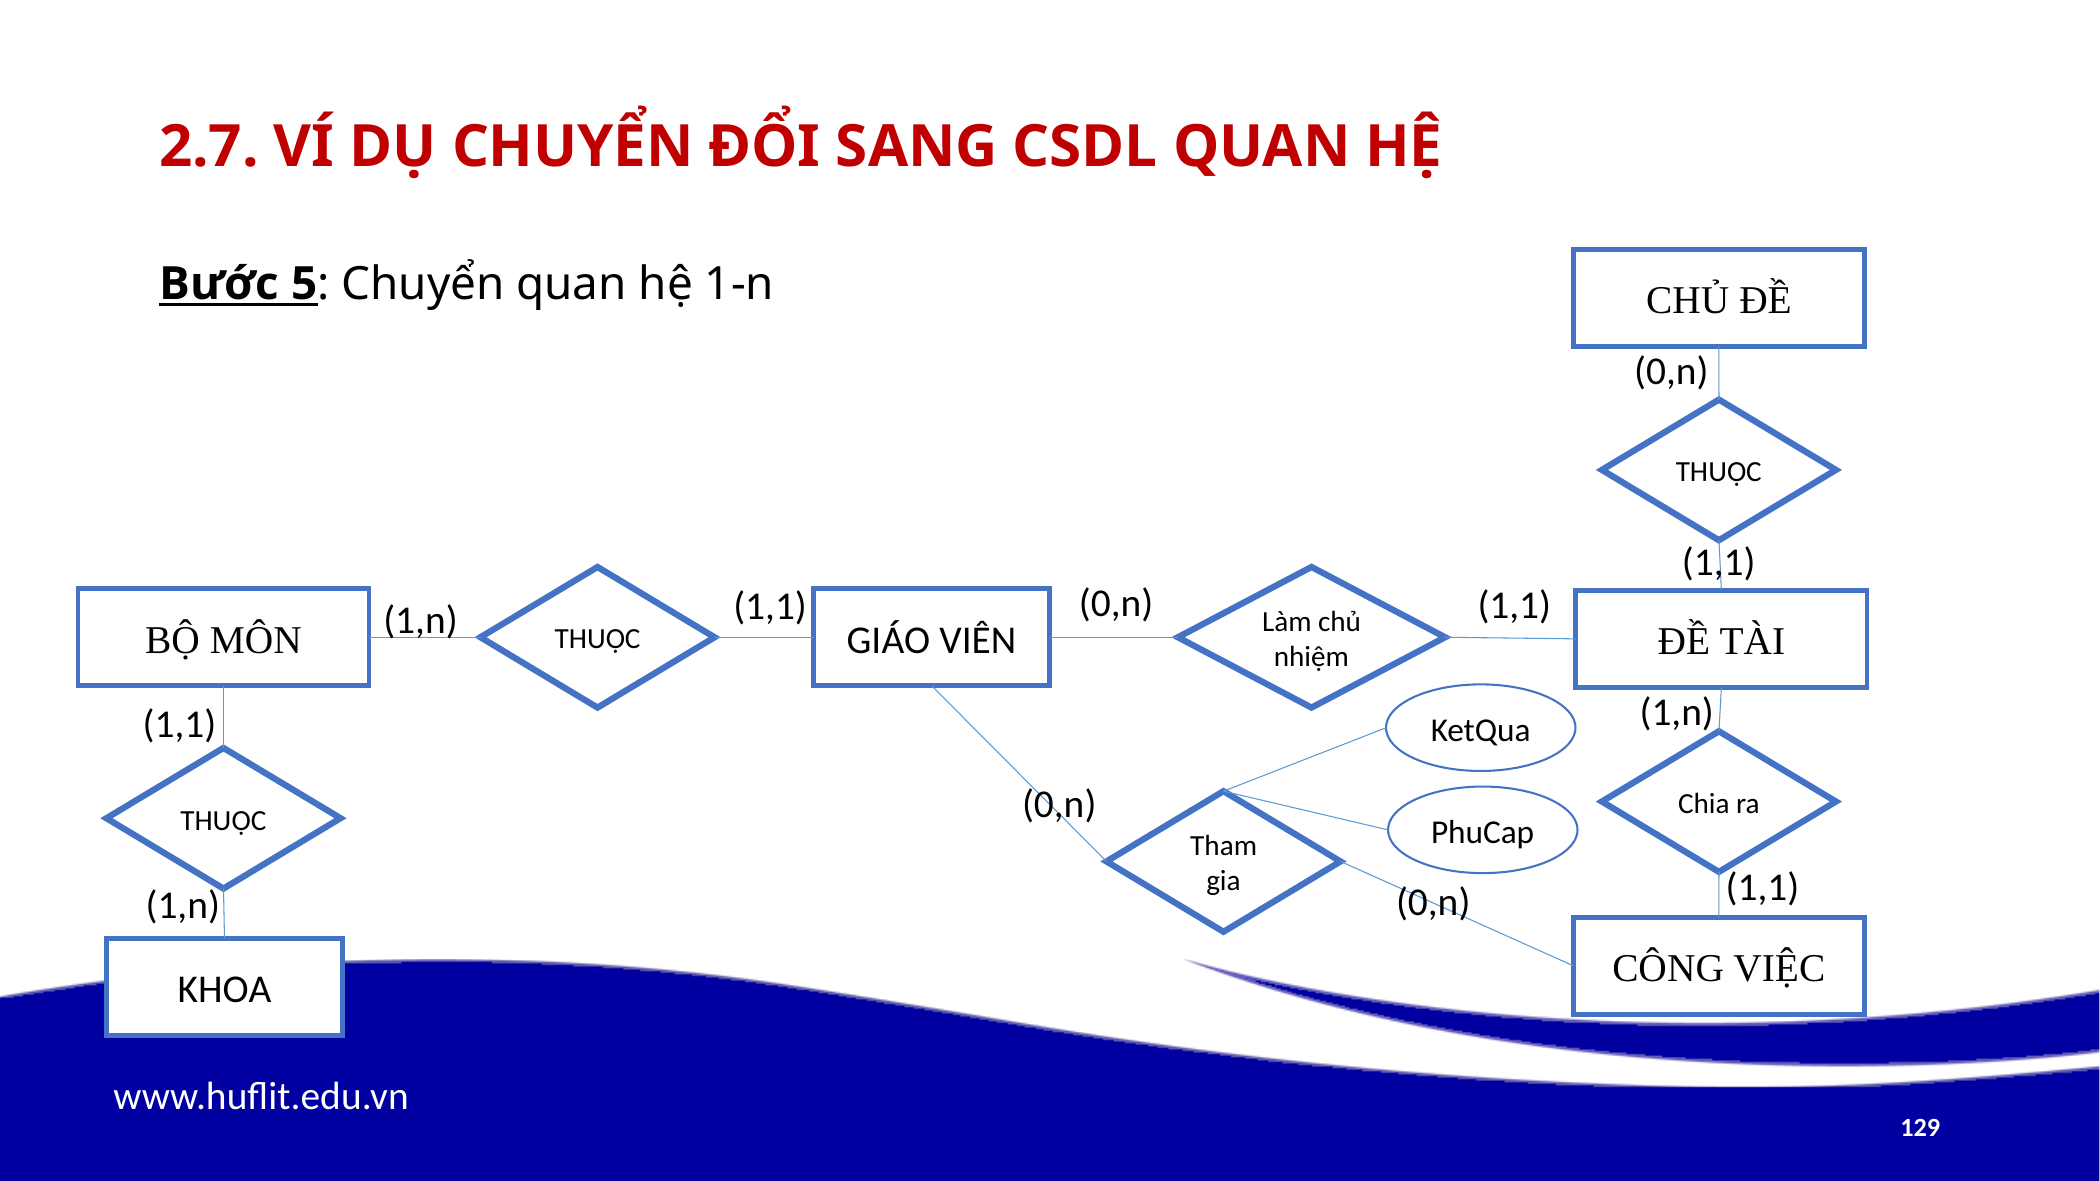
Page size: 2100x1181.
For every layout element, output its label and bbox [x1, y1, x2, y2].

list [144, 246, 1513, 395]
text_box [1462, 571, 1567, 634]
text_box [77, 249, 1868, 1036]
title [144, 62, 1956, 234]
picture [0, 959, 2100, 1181]
text_box [1064, 569, 1169, 632]
slide_number [1482, 1094, 1956, 1158]
